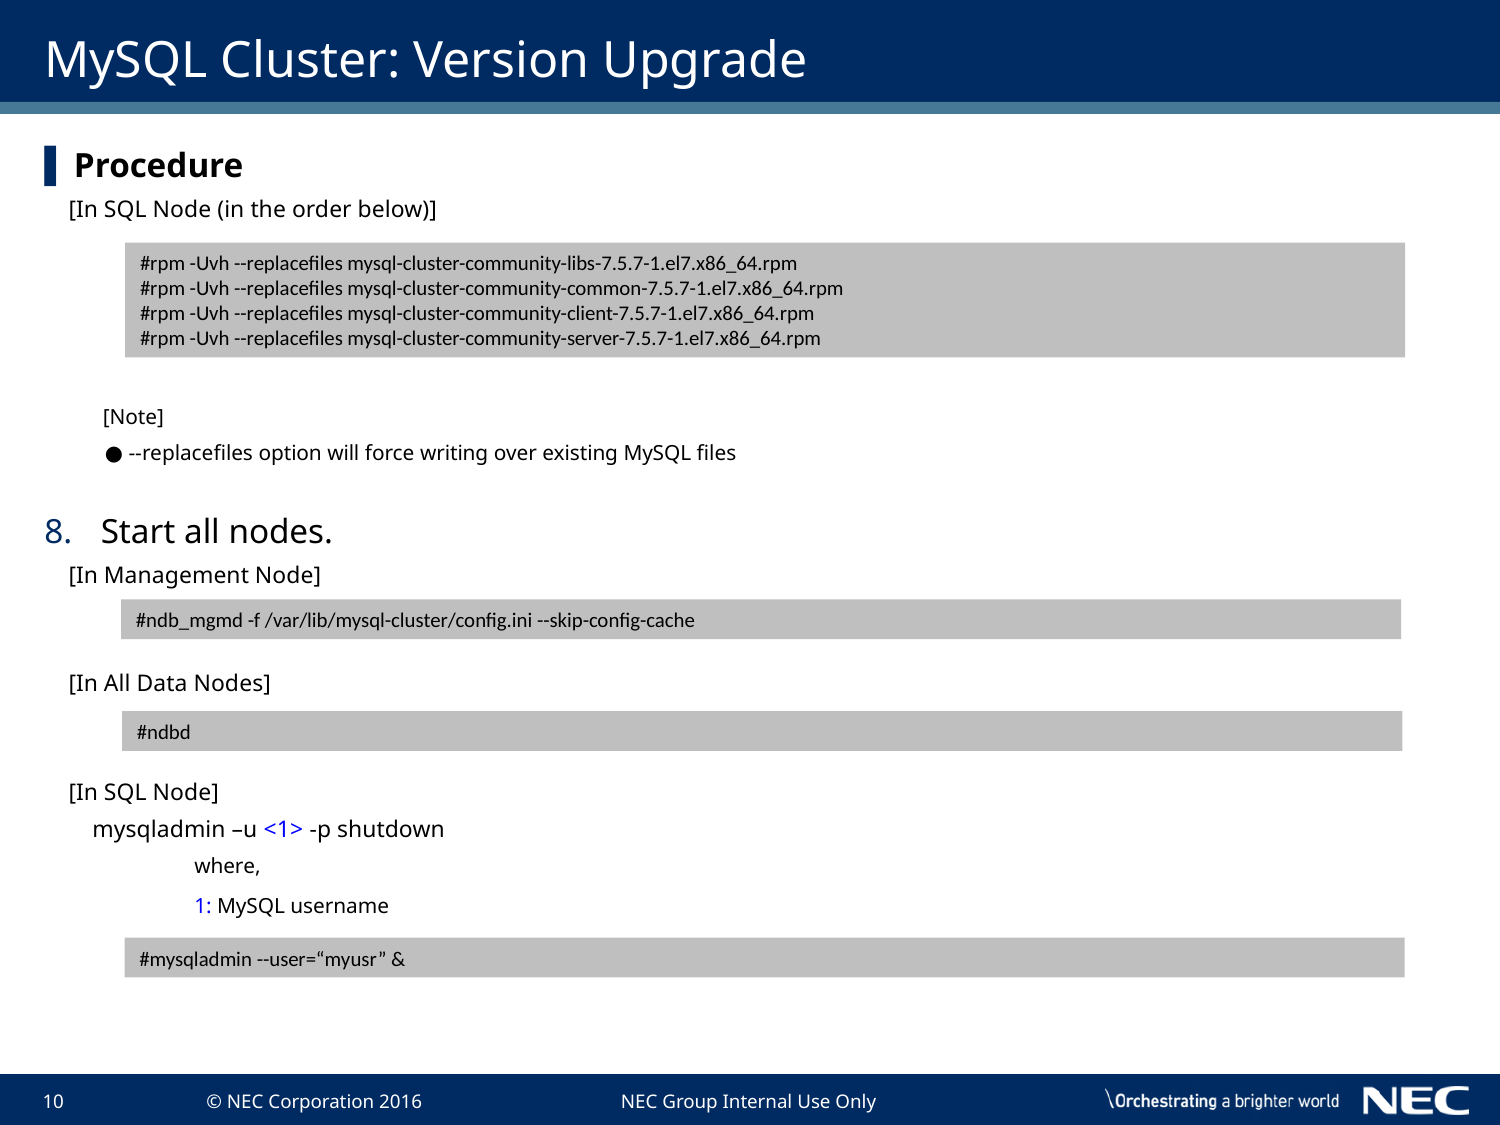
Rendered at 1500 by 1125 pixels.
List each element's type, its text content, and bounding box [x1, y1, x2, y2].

list Procedure [In SQL Node (in the order below)] [Note] ● --replacefiles option will force writing over existing MySQL files Start all nodes. [In Management Node] [In All Data Nodes] [In SQL Node] mysqladmin –u <1> -p shutdown where, 1: MySQL username [29, 137, 1471, 1059]
text_box #rpm -Uvh --replacefiles mysql-cluster-community-libs-7.5.7-1.el7.x86_64.rpm #rpm -Uvh --replacefiles mysql-cluster-community-common-7.5.7-1.el7.x86_64.rpm #rpm -Uvh --replacefiles mysql-cluster-community-client-7.5.7-1.el7.x86_64.rpm #rpm -Uvh --replacefiles mysql-cluster-community-server-7.5.7-1.el7.x86_64.rpm [125, 242, 1406, 358]
text_box #mysqladmin --user=“myusr” & [124, 937, 1405, 978]
title MySQL Cluster: Version Upgrade [29, 18, 1471, 96]
text_box #ndb_mgmd -f /var/lib/mysql-cluster/config.ini --skip-config-cache [121, 599, 1402, 640]
picture [0, 1074, 1500, 1125]
text_box #ndbd [122, 711, 1403, 751]
picture [0, 0, 1500, 114]
